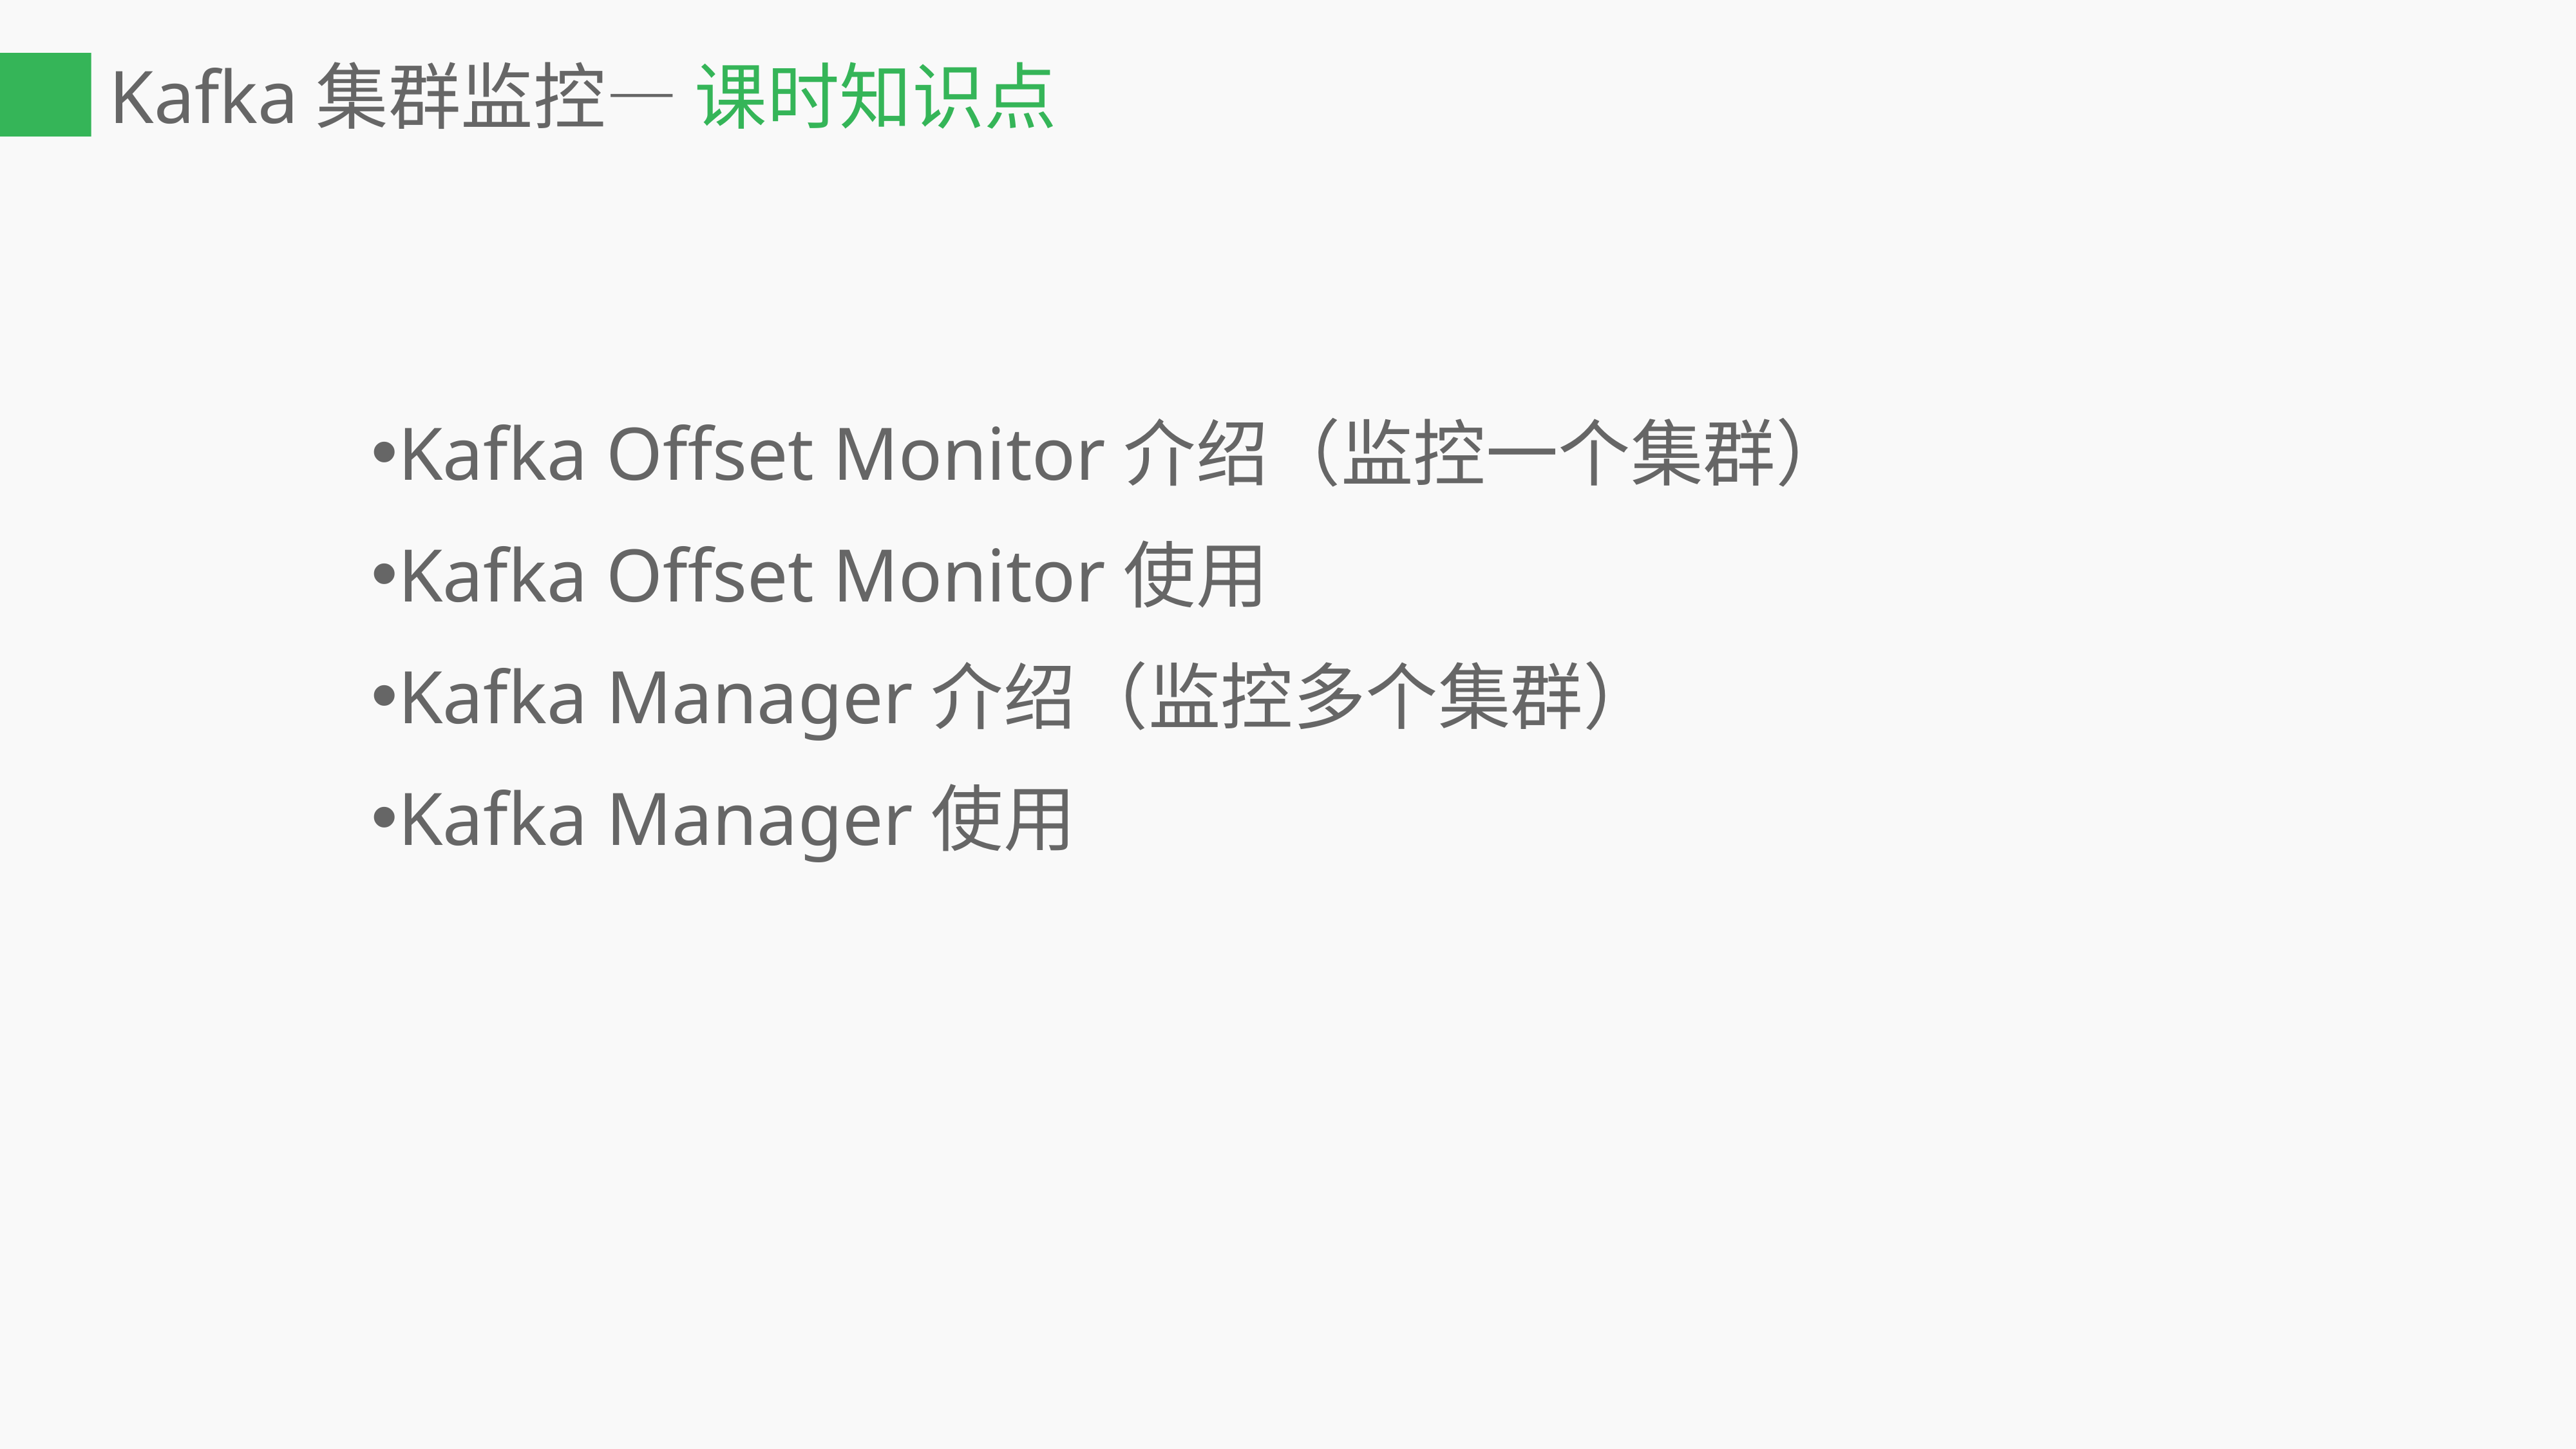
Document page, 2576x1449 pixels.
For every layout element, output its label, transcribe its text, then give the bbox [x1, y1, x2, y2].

picture [0, 53, 91, 137]
text_box Kafka Offset Monitor介绍（监控一个集群） Kafka Offset Monitor使用 Kafka Manager介绍（监控多个集群） Kafka Manager使用 [371, 373, 2302, 1345]
text_box Kafka集群监控— 课时知识点 [109, 45, 2539, 144]
